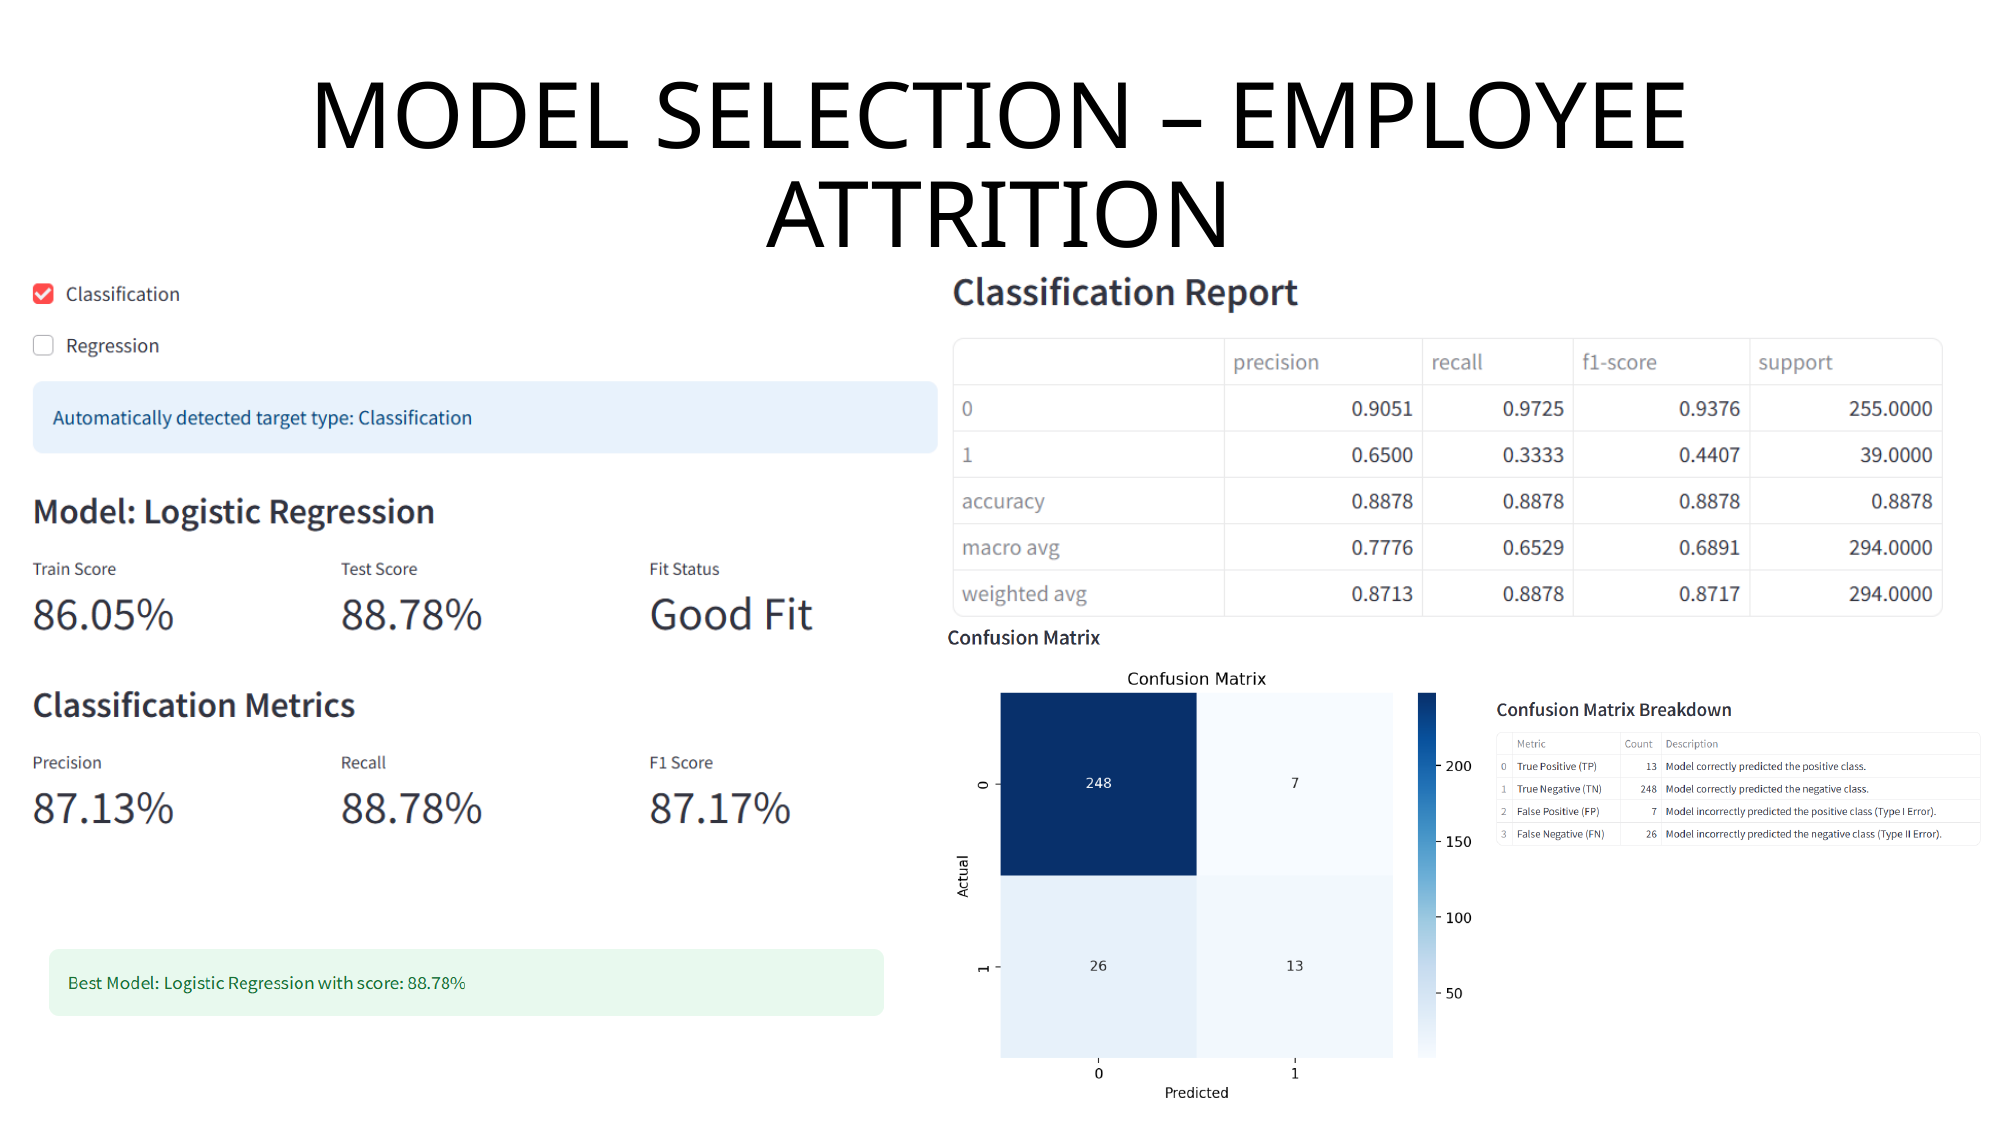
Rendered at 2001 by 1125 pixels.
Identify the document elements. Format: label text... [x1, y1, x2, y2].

title MODEL SELECTION – EMPLOYEE ATTRITION [137, 59, 1863, 269]
picture [40, 935, 907, 1033]
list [0, 270, 946, 855]
picture [0, 269, 1981, 1114]
